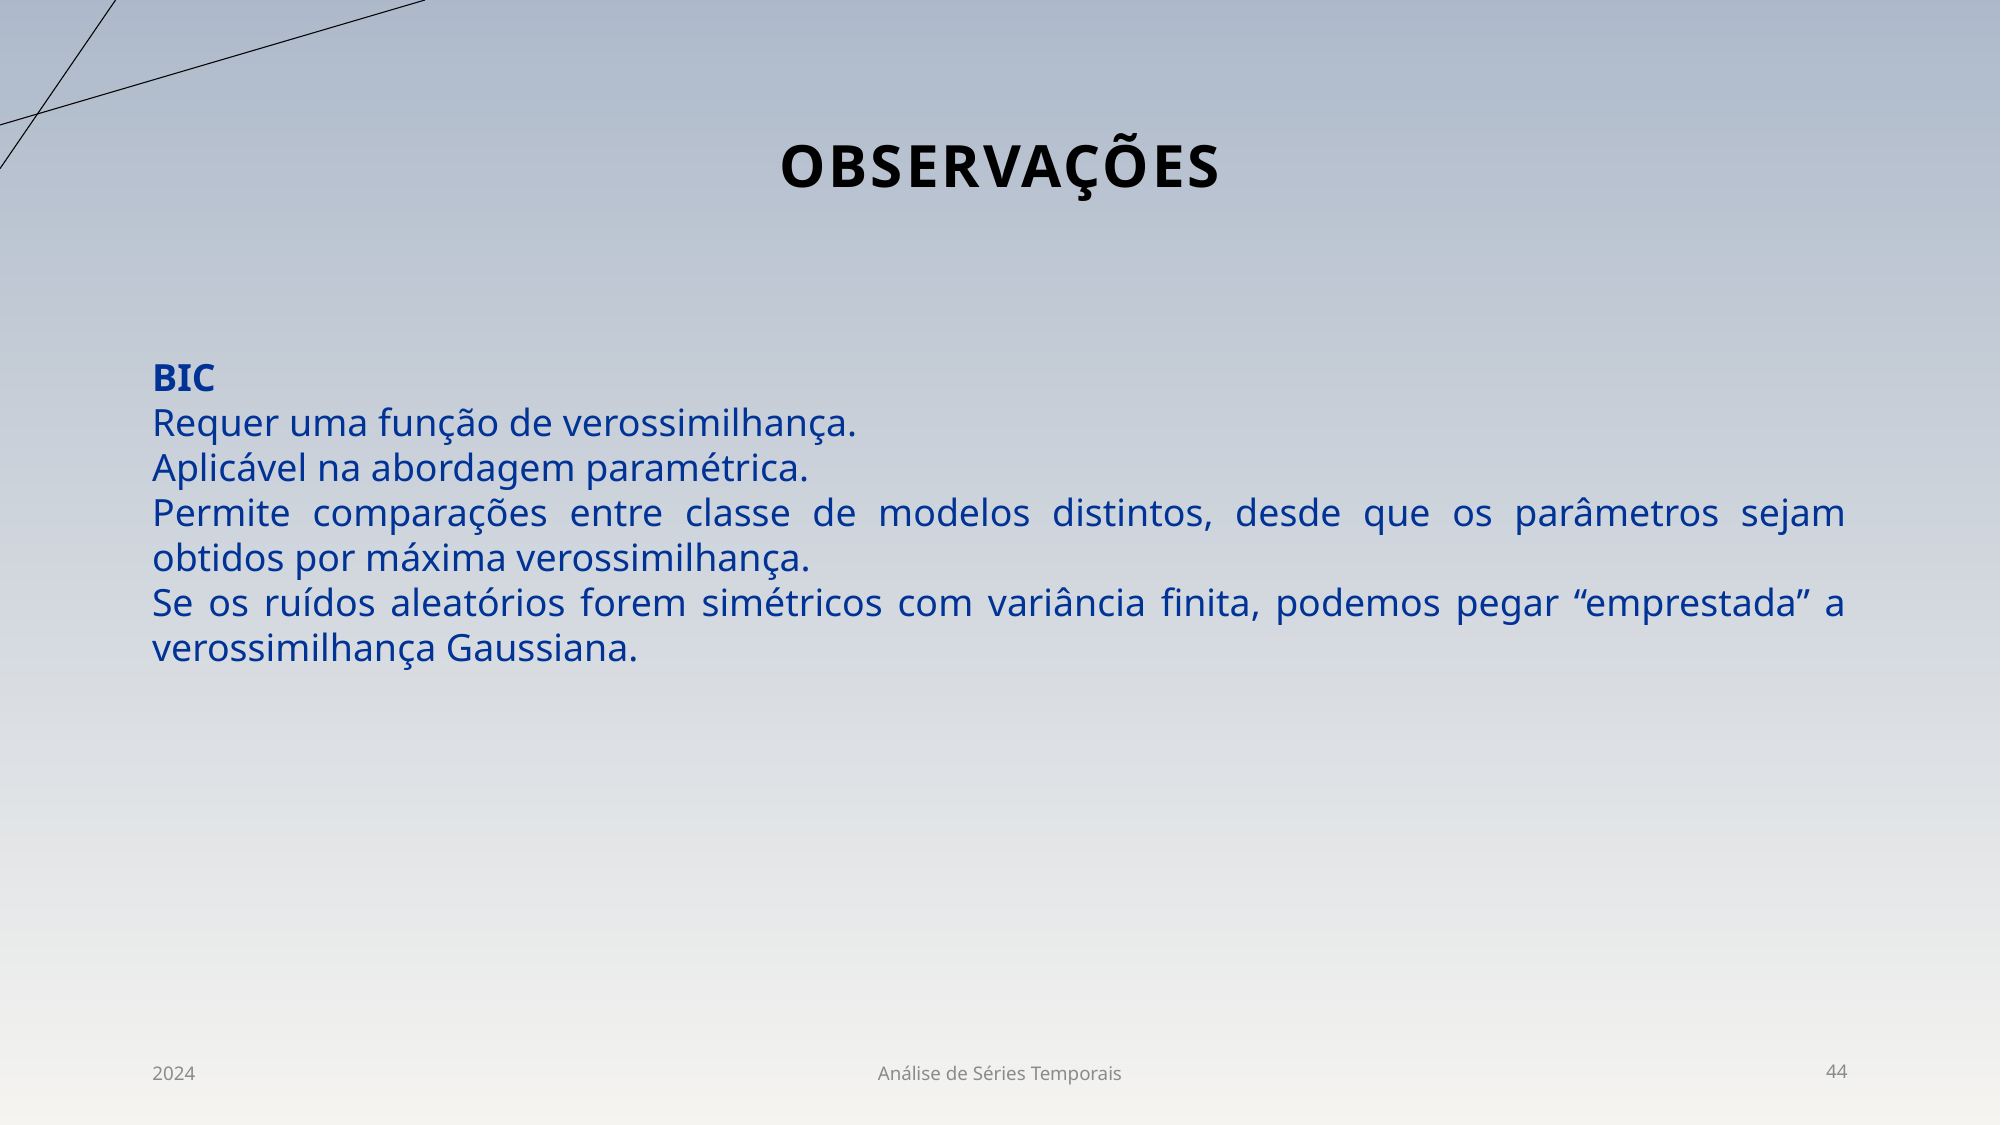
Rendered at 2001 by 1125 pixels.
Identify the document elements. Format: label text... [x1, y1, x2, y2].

title Observações [137, 59, 1863, 278]
footer Análise de Séries Temporais [662, 1042, 1338, 1103]
slide_number 2024 [137, 1042, 588, 1103]
slide_number 44 [1412, 1042, 1863, 1103]
